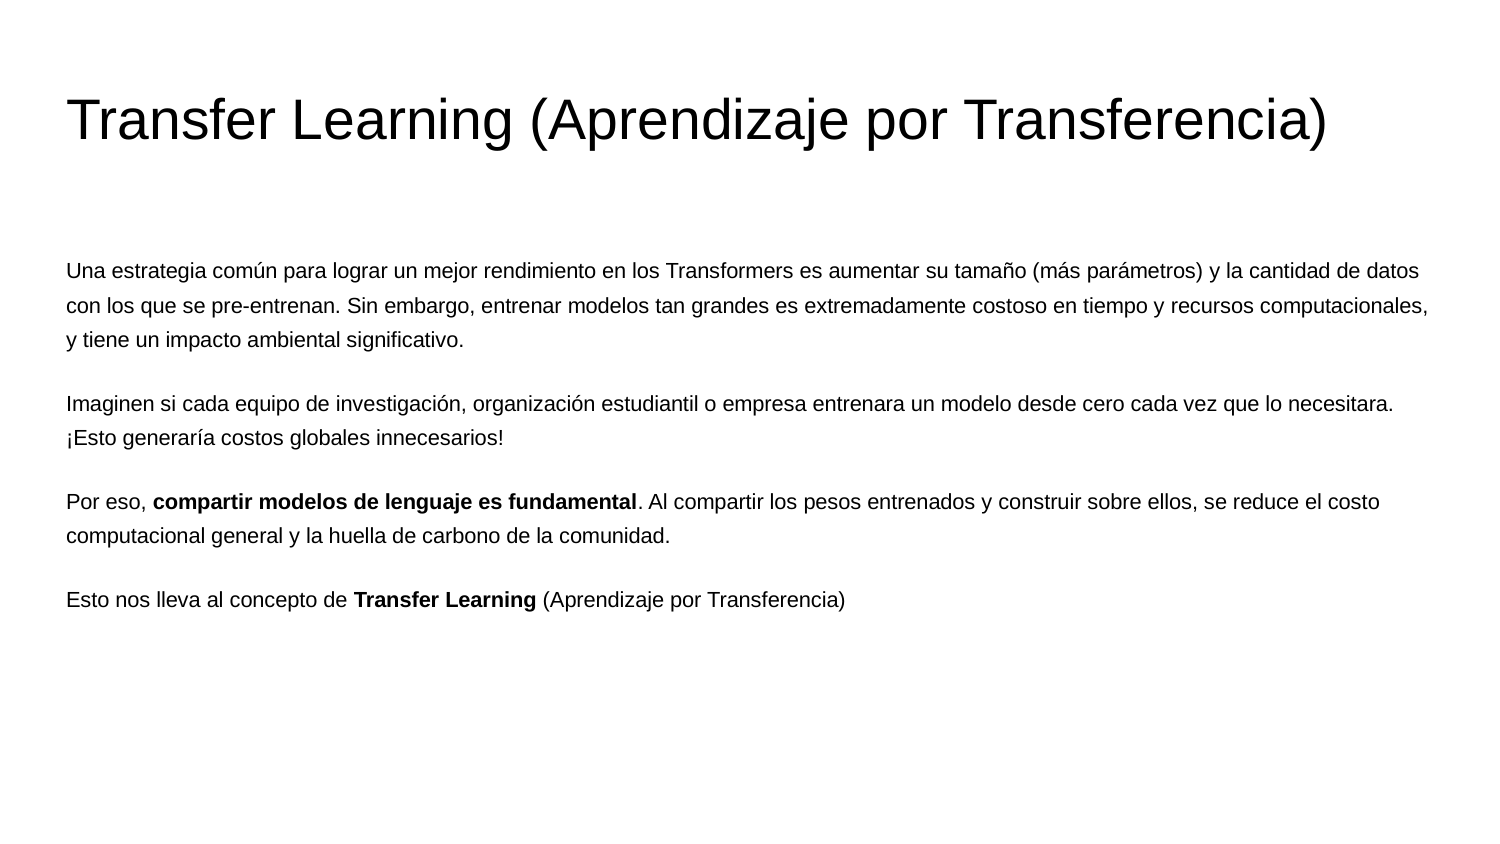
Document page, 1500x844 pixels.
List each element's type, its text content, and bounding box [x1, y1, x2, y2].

list Una estrategia común para lograr un mejor rendimiento en los Transformers es aumentar su tamaño (más parámetros) y la cantidad de datos con los que se pre-entrenan. Sin embargo, entrenar modelos tan grandes es extremadamente costoso en tiempo y recursos computacionales, y tiene un impacto ambiental significativo. Imaginen si cada equipo de investigación, organización estudiantil o empresa entrenara un modelo desde cero cada vez que lo necesitara. ¡Esto generaría costos globales innecesarios! Por eso, compartir modelos de lenguaje es fundamental. Al compartir los pesos entrenados y construir sobre ellos, se reduce el costo computacional general y la huella de carbono de la comunidad. Esto nos lleva al concepto de Transfer Learning (Aprendizaje por Transferencia) [51, 189, 1449, 750]
title Transfer Learning (Aprendizaje por Transferencia) [51, 72, 1449, 167]
